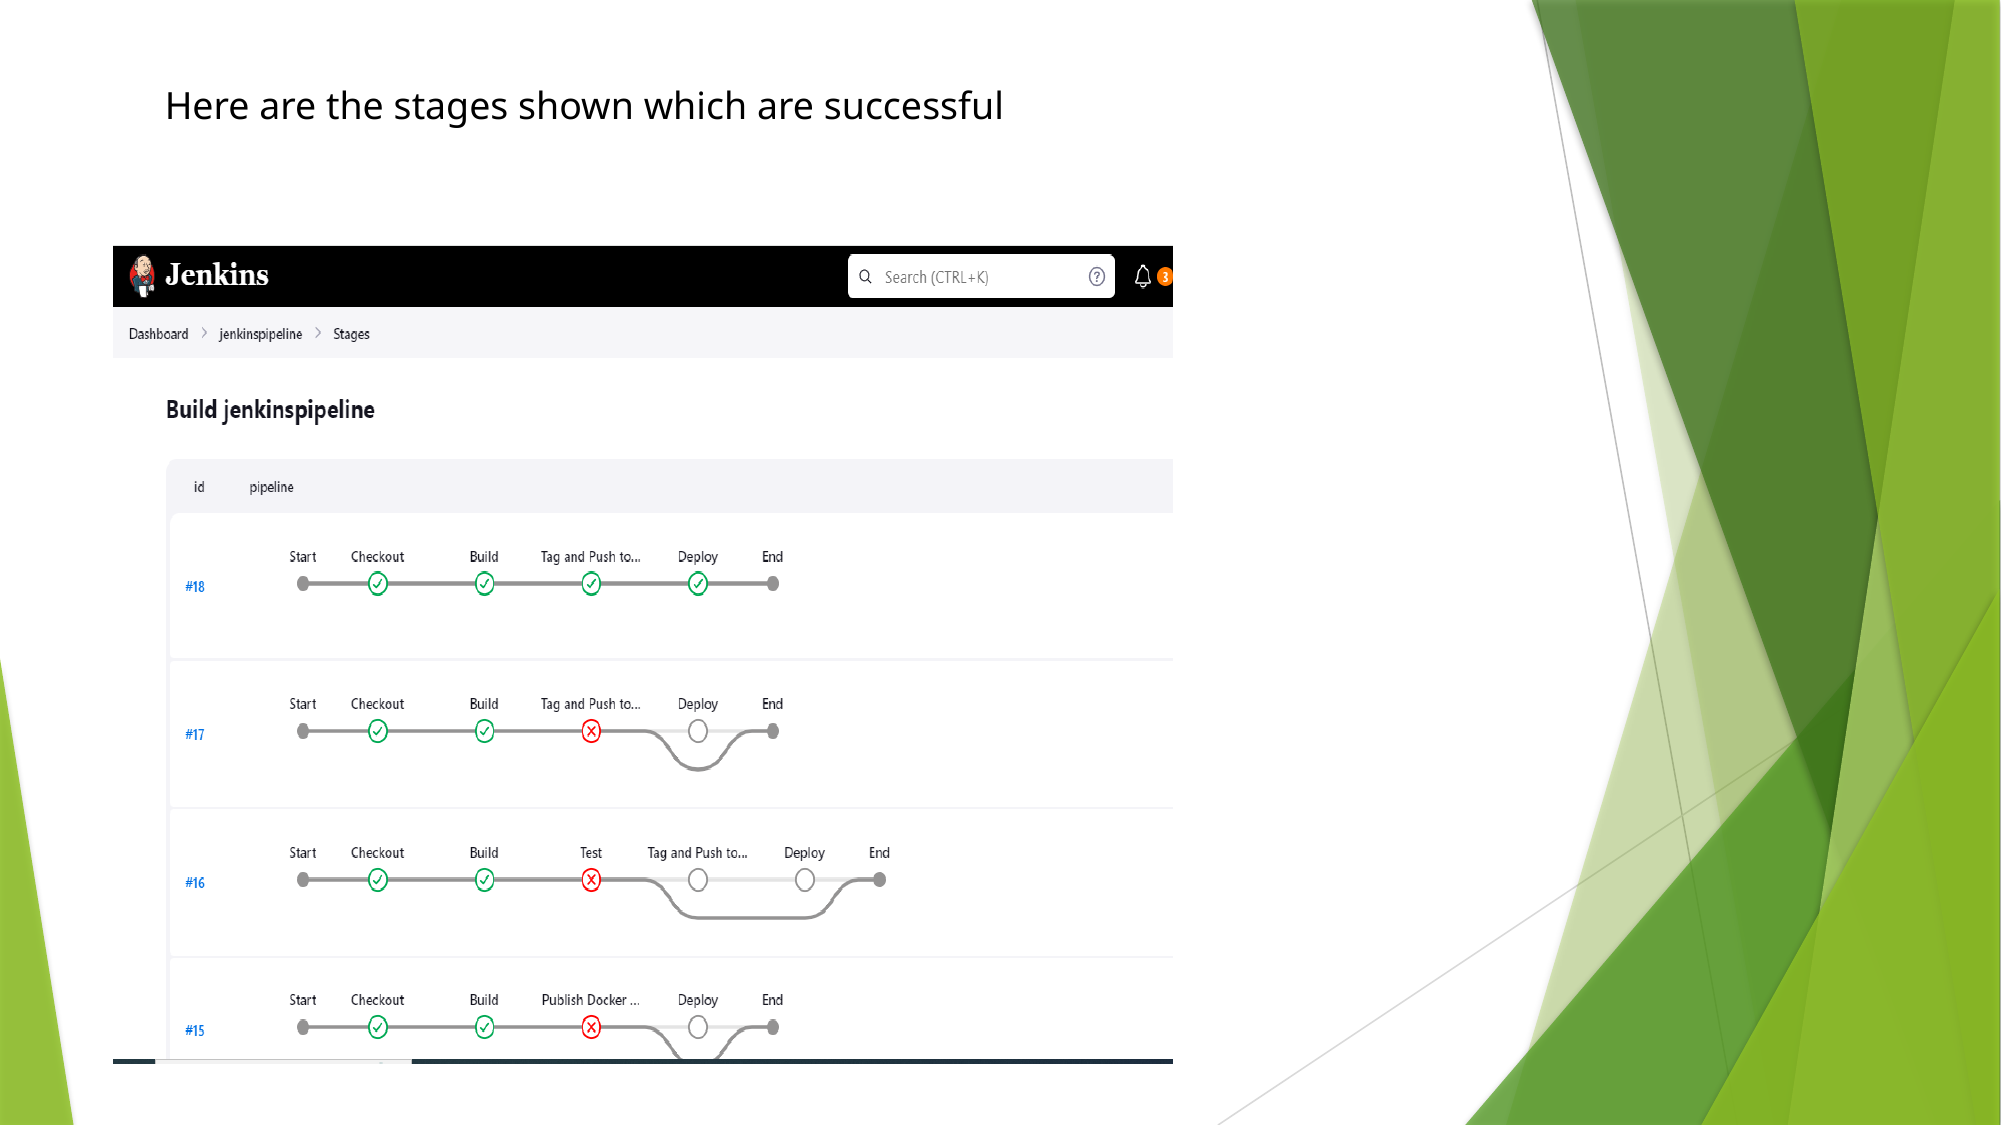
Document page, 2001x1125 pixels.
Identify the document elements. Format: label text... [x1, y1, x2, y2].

picture [112, 245, 1174, 1064]
text_box Here are the stages shown which are successful [149, 74, 1404, 135]
